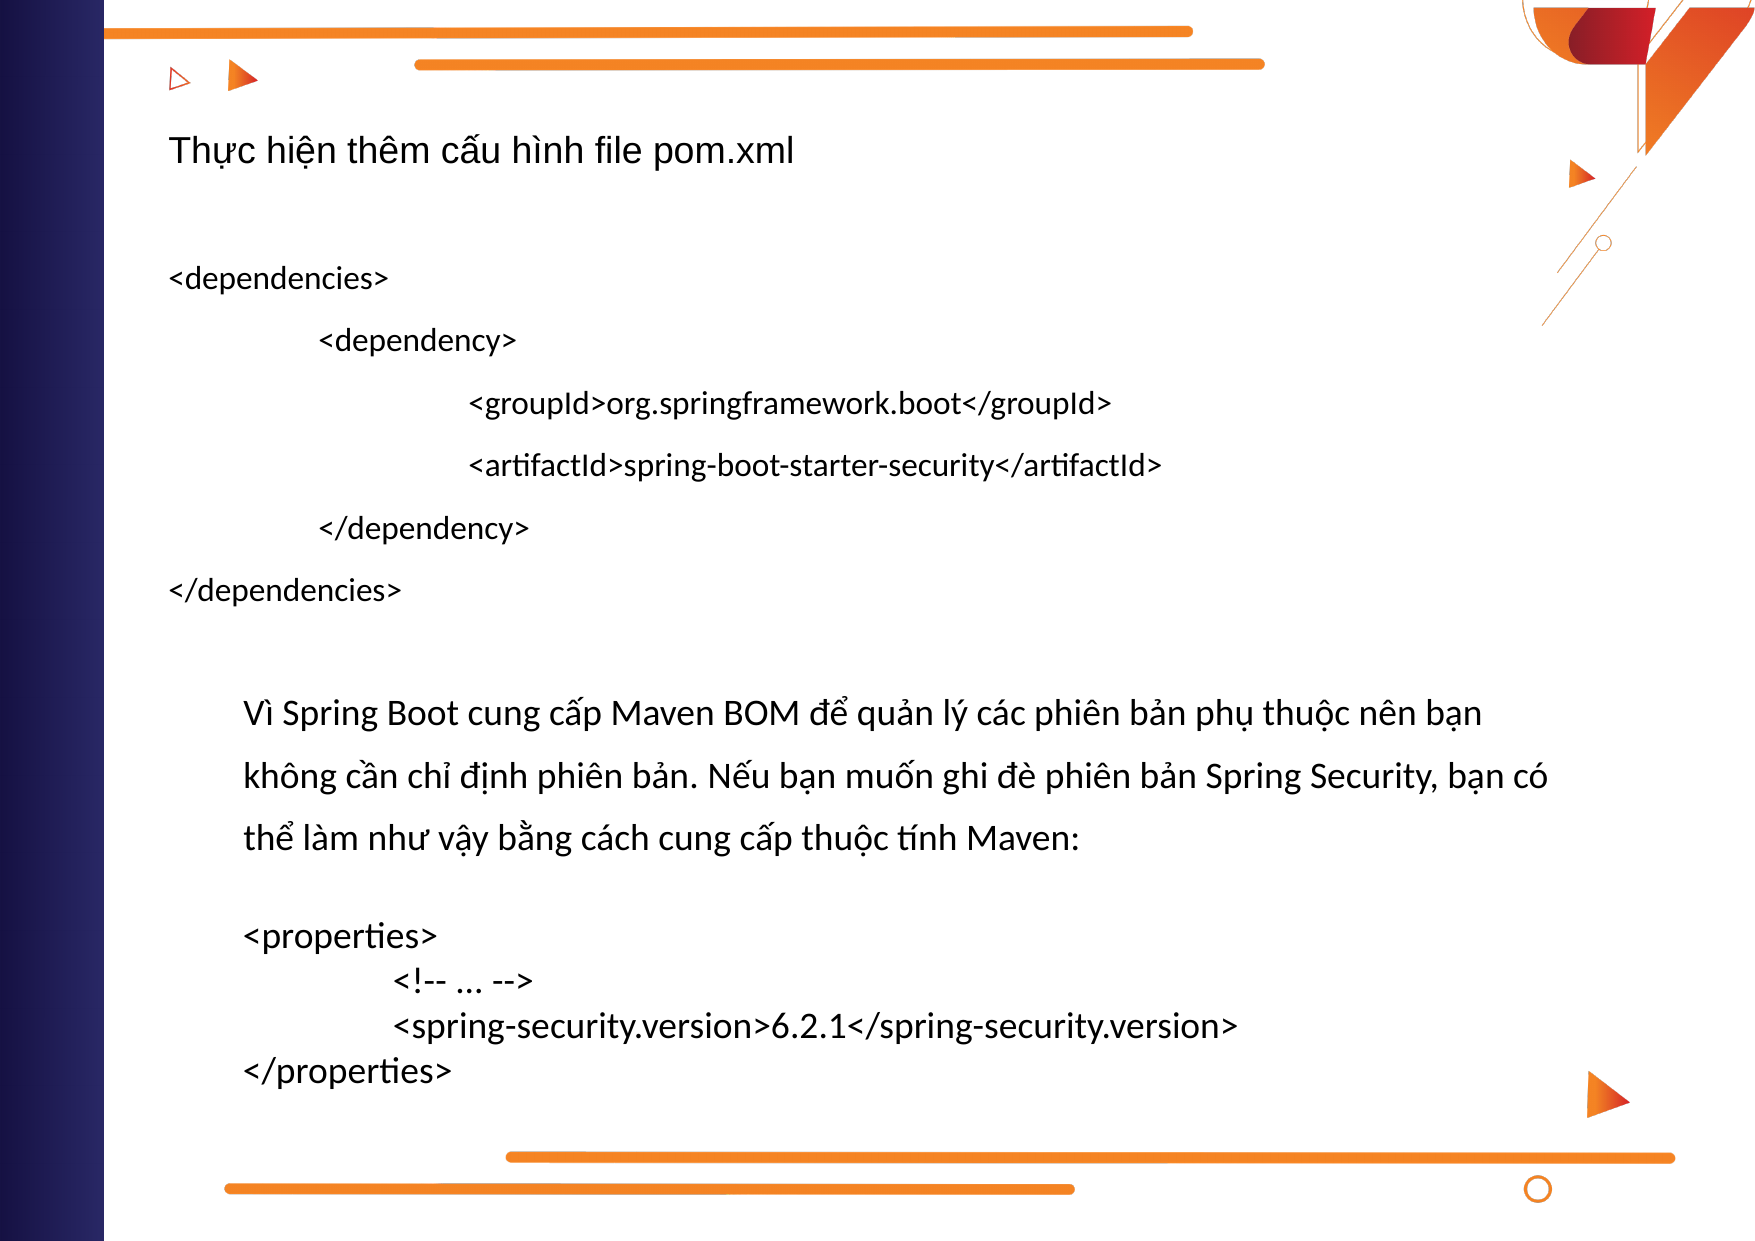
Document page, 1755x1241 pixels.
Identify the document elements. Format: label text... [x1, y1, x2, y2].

picture [0, 0, 1267, 1241]
picture [222, 1054, 1678, 1241]
text_box <properties> <!-- ... --> <spring-security.version>6.2.1</spring-security.version> </properties> [228, 903, 1522, 1099]
picture [1521, 0, 1755, 327]
text_box Thực hiện thêm cấu hình file pom.xml <dependencies> <dependency> <groupId>org.springframework.boot</groupId> <artifactId>spring-boot-starter-security</artifactId> </dependency> </dependencies> Vì Spring Boot cung cấp Maven BOM để quản lý các phiên bản phụ thuộc nên bạn không cần chỉ định phiên bản. Nếu bạn muốn ghi đè phiên bản Spring Security, bạn có thể làm như vậy bằng cách cung cấp thuộc tính Maven: [168, 108, 1556, 444]
